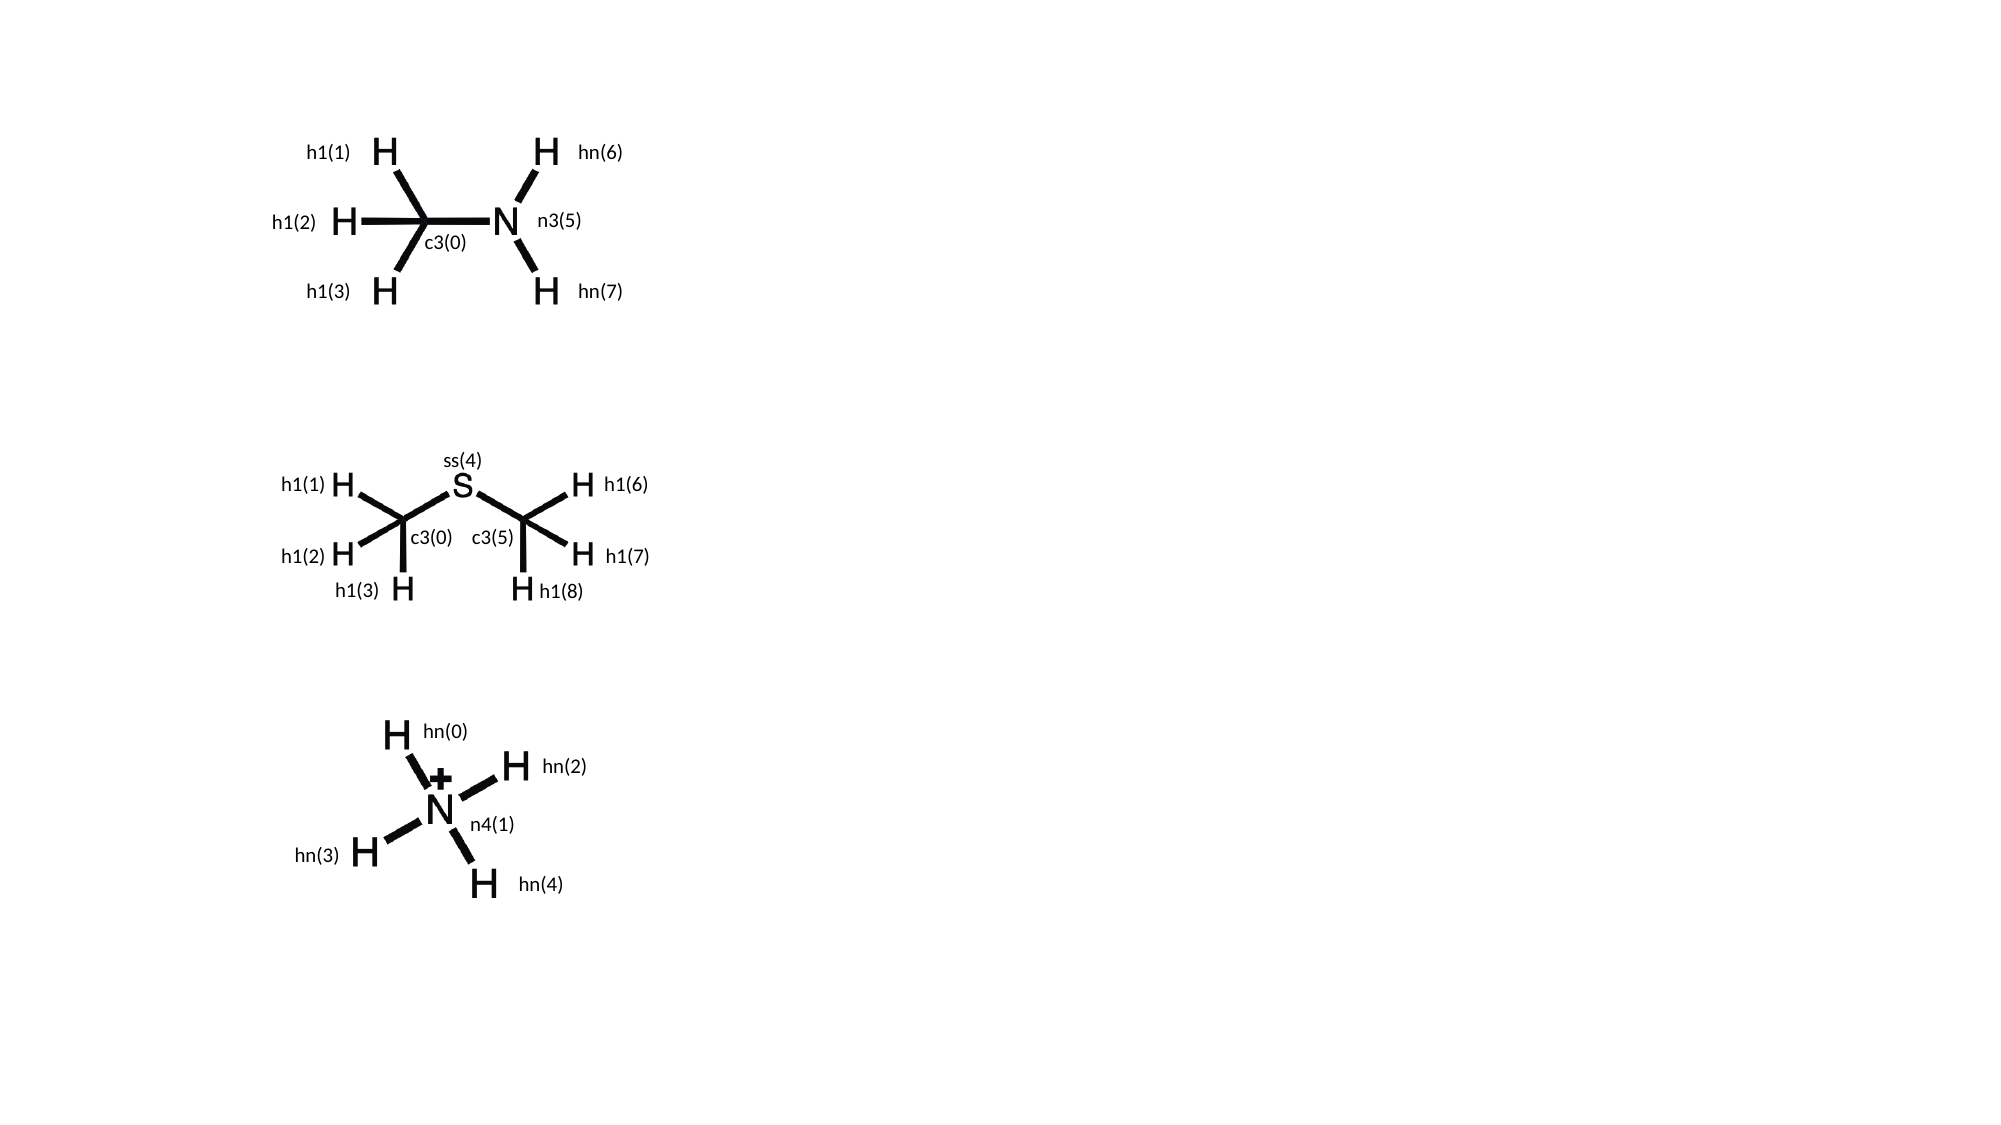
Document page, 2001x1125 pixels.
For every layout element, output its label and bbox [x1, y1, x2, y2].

text_box [256, 131, 639, 311]
text_box [265, 439, 666, 611]
text_box [279, 710, 603, 904]
